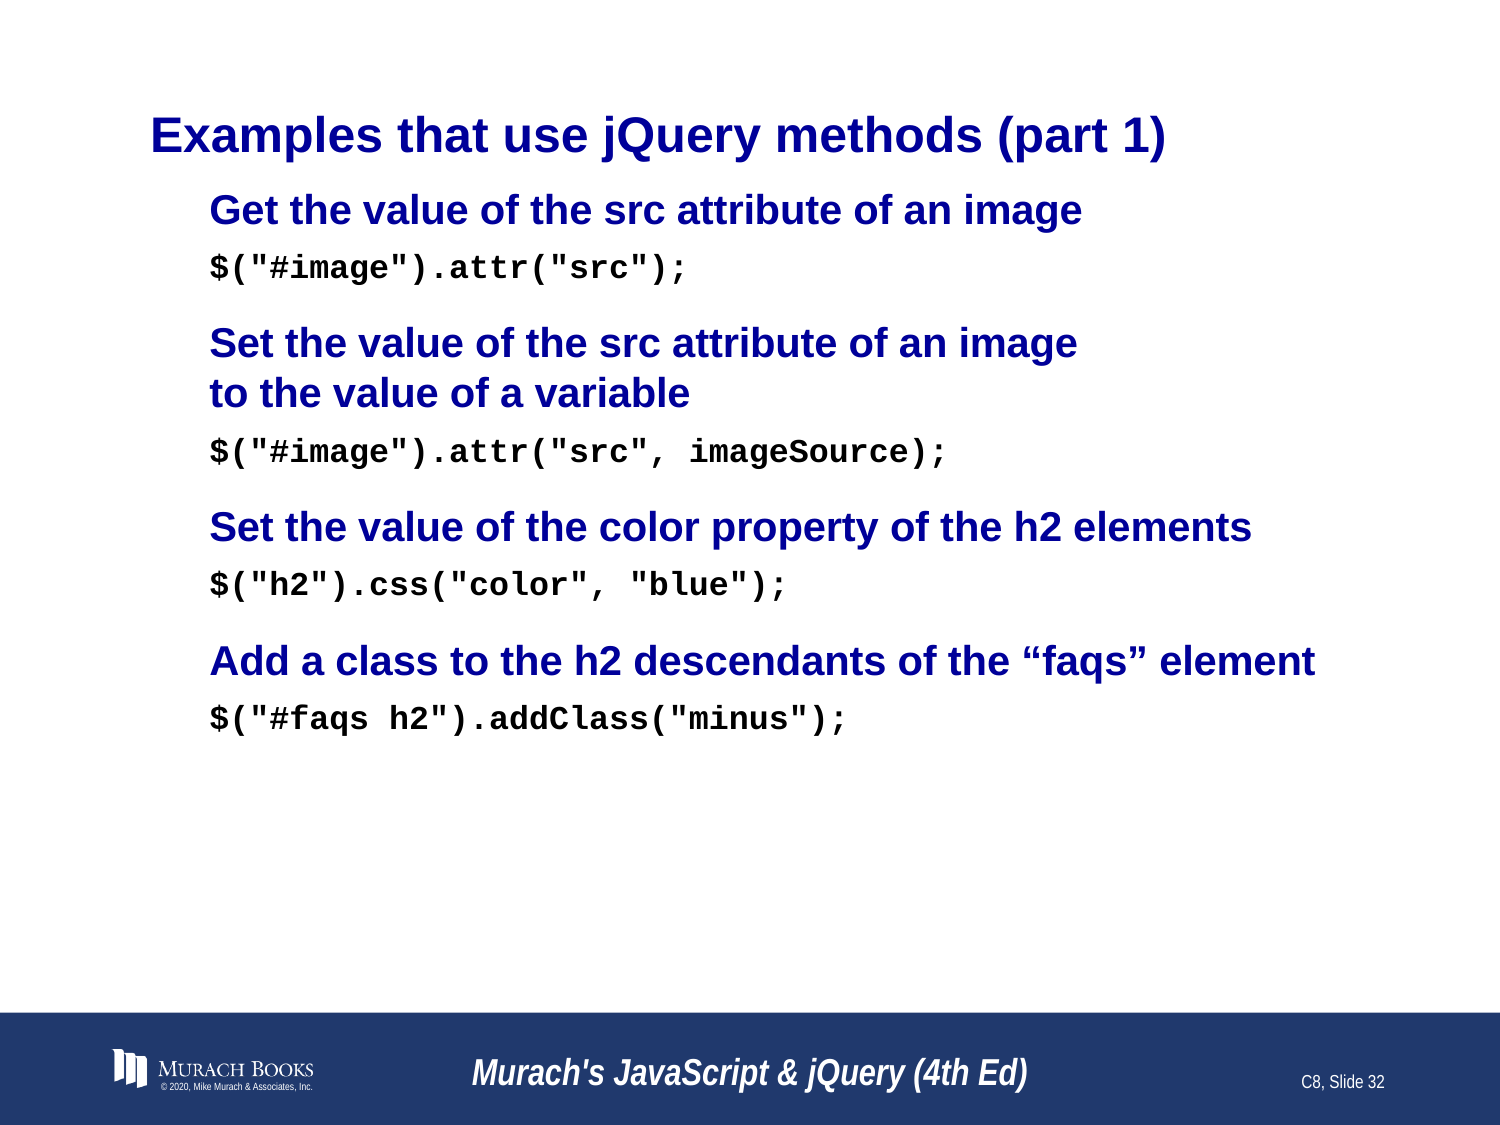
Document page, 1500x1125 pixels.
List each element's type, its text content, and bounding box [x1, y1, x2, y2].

title Examples that use jQuery methods (part 1) [150, 102, 1350, 164]
slide_number Murach's JavaScript & jQuery (4th Ed) [463, 1025, 1050, 1100]
list Get the value of the src attribute of an image $("#image").attr("src"); Set the value of the src attribute of an image to the value of a variable $("#image").attr("src", imageSource); Set the value of the color property of the h2 elements $("h2").css("color", "blue"); Add a class to the h2 descendants of the “faqs” element $("#faqs h2").addClass("minus"); [137, 174, 1350, 975]
slide_number C8, Slide 32 [1087, 1025, 1400, 1100]
footer © 2020, Mike Murach & Associates, Inc. [12, 1025, 463, 1100]
